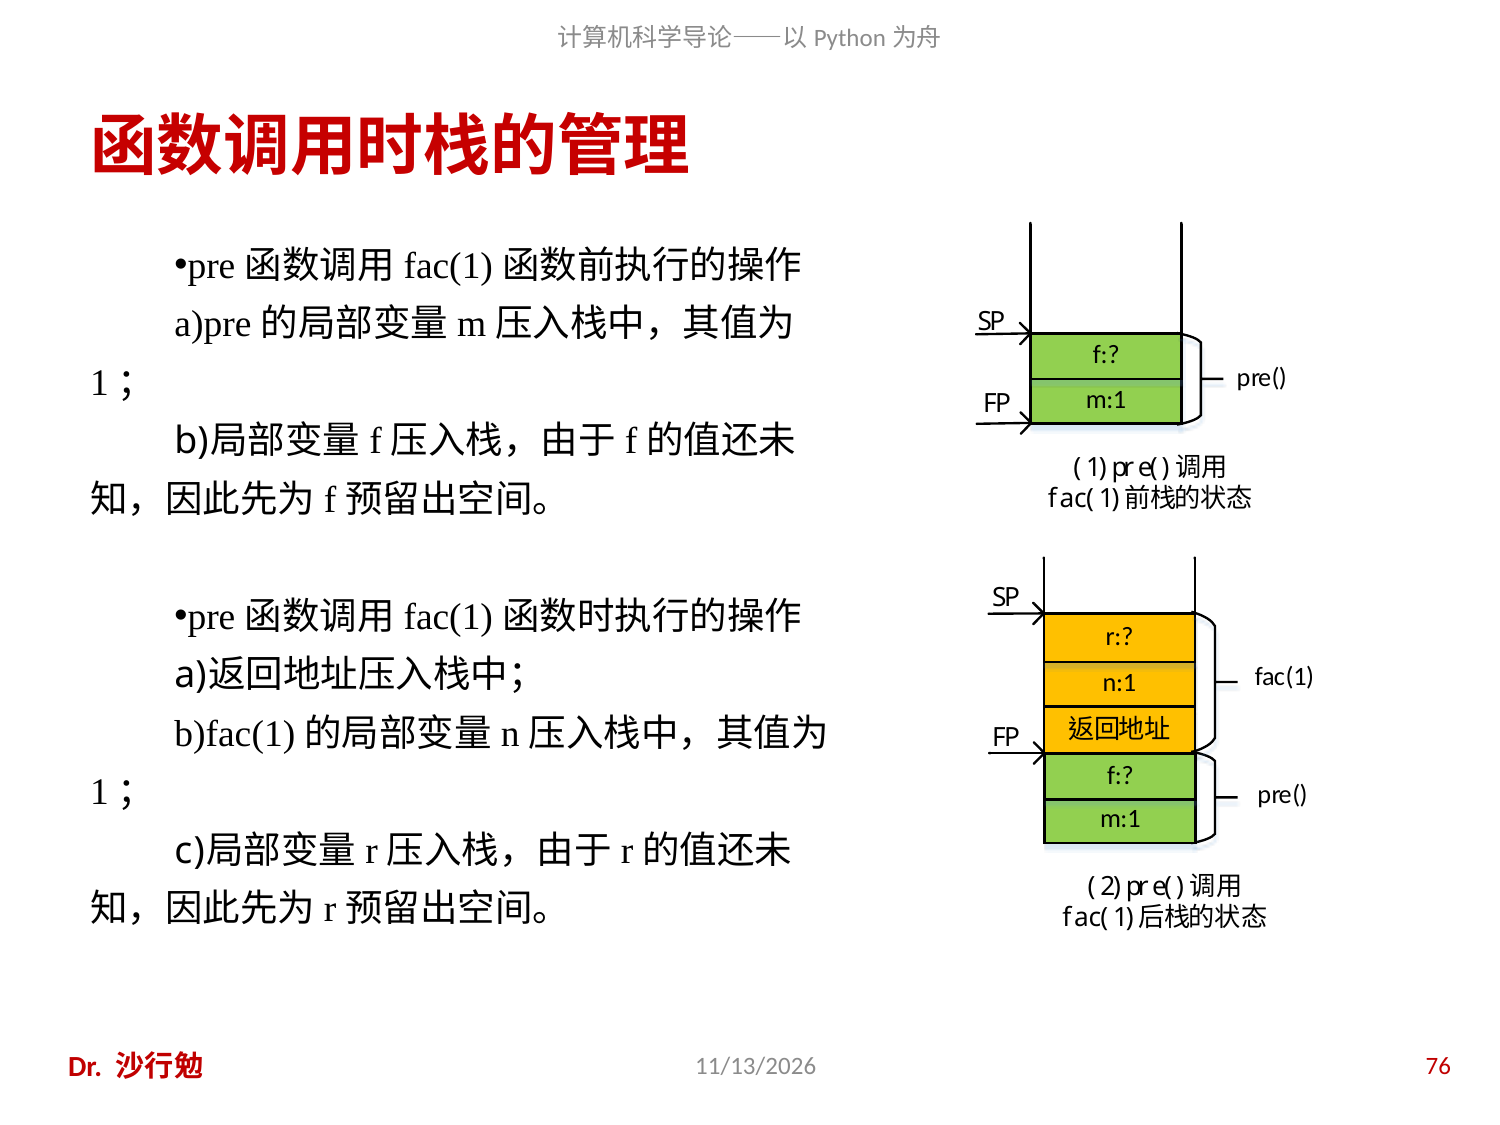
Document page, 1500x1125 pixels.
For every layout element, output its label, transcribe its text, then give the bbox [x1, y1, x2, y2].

slide_number 76 [1116, 1035, 1467, 1095]
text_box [891, 160, 1389, 993]
list pre函数调用fac(1)函数前执行的操作 pre的局部变量m压入栈中，其值为1； 局部变量f压入栈，由于f的值还未知，因此先为f预留出空间。 pre函数调用fac(1)函数时执行的操作 返回地址压入栈中； fac(1)的局部变量n压入栈中，其值为1； 局部变量r压入栈，由于r的值还未知，因此先为r预留出空间。 [75, 219, 845, 1005]
title 函数调用时栈的管理 [75, 90, 1425, 195]
footer Dr. 沙行勉 [53, 1035, 386, 1095]
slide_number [501, 1035, 1010, 1095]
